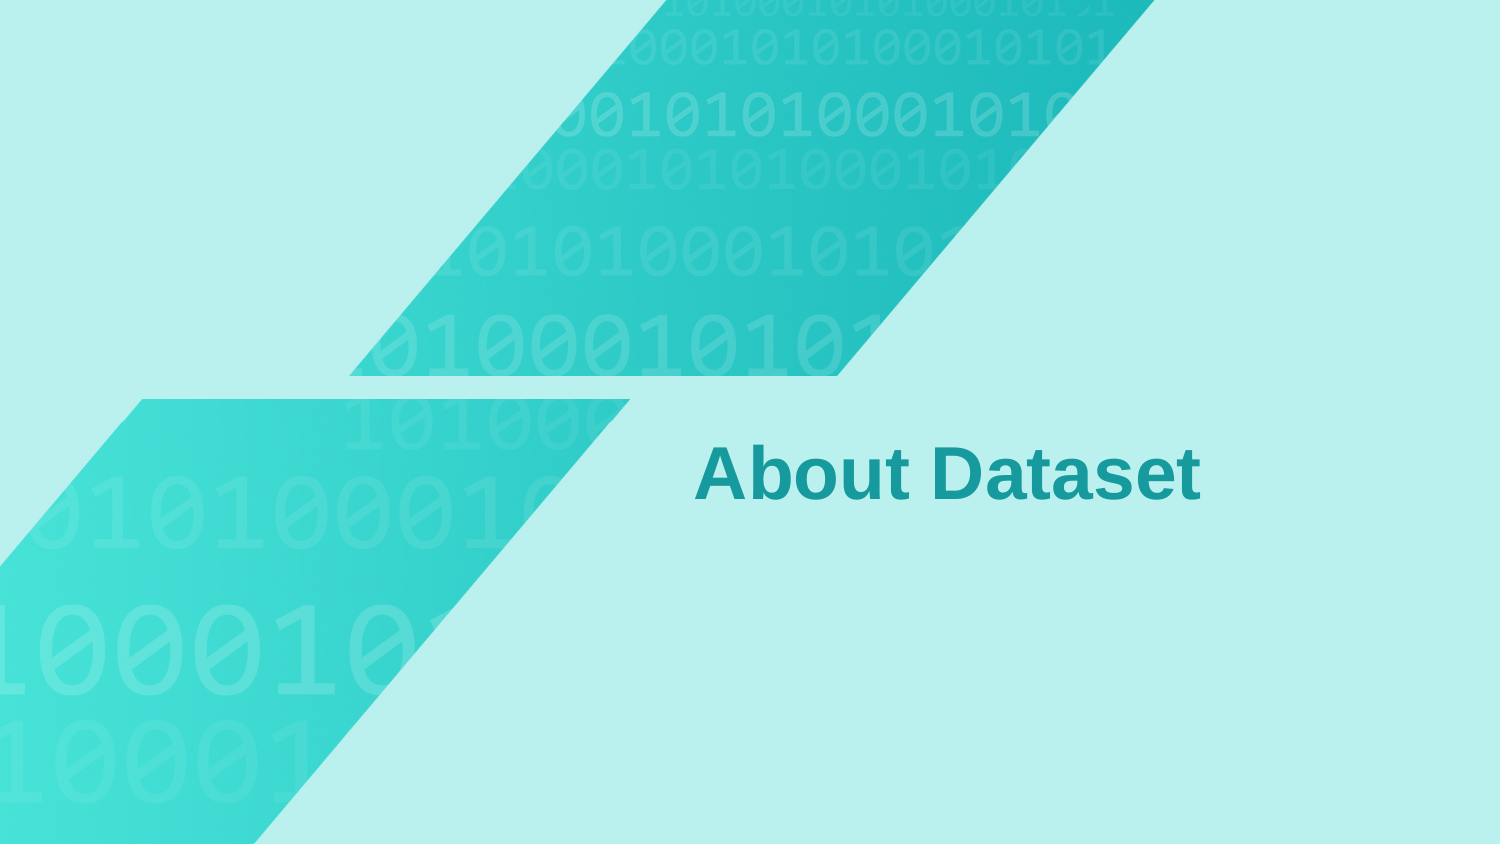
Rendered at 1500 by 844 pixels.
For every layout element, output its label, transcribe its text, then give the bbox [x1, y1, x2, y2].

list About Dataset [679, 421, 1500, 517]
picture [0, 0, 1500, 844]
